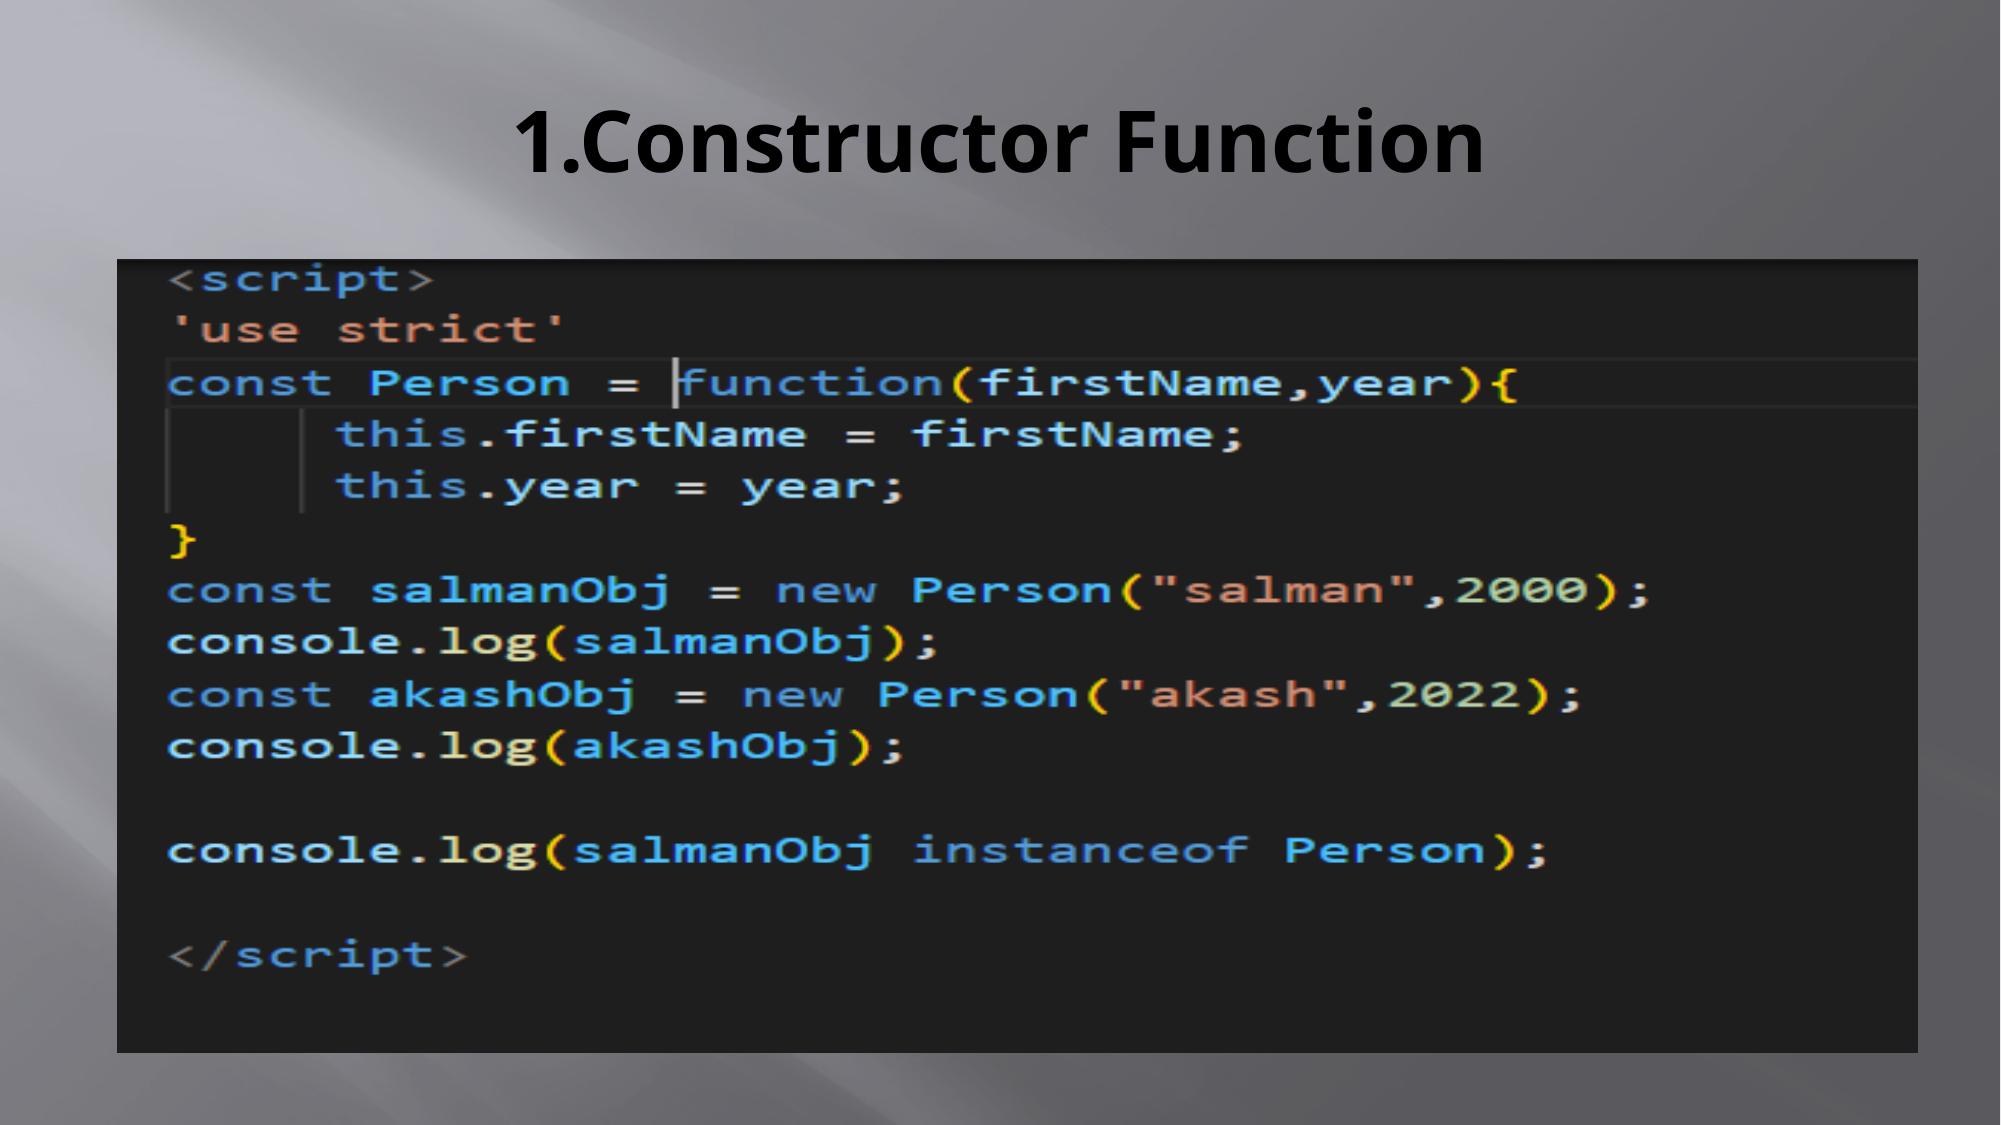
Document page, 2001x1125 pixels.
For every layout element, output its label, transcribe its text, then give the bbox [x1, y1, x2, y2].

picture [117, 258, 1919, 1053]
title 1.Constructor Function [99, 45, 1900, 233]
